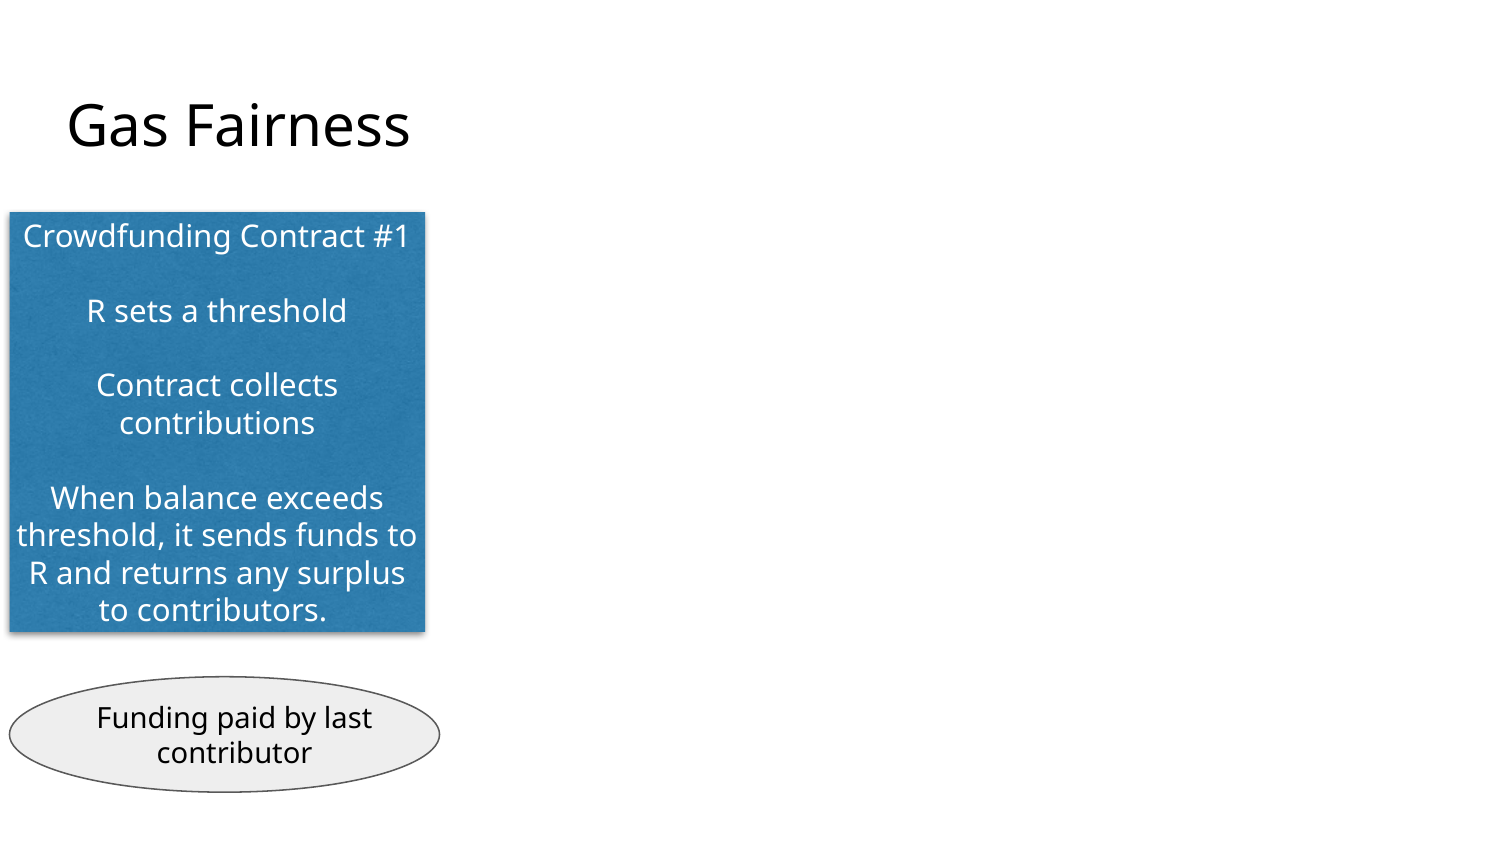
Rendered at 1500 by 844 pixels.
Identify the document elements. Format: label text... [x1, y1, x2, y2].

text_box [0, 676, 453, 793]
text_box Crowdfunding Contract #1 R sets a threshold Contract collects contributions When balance exceeds threshold, it sends funds to R and returns any surplus to contributors. [9, 212, 426, 632]
title Gas Fairness [51, 72, 1449, 167]
